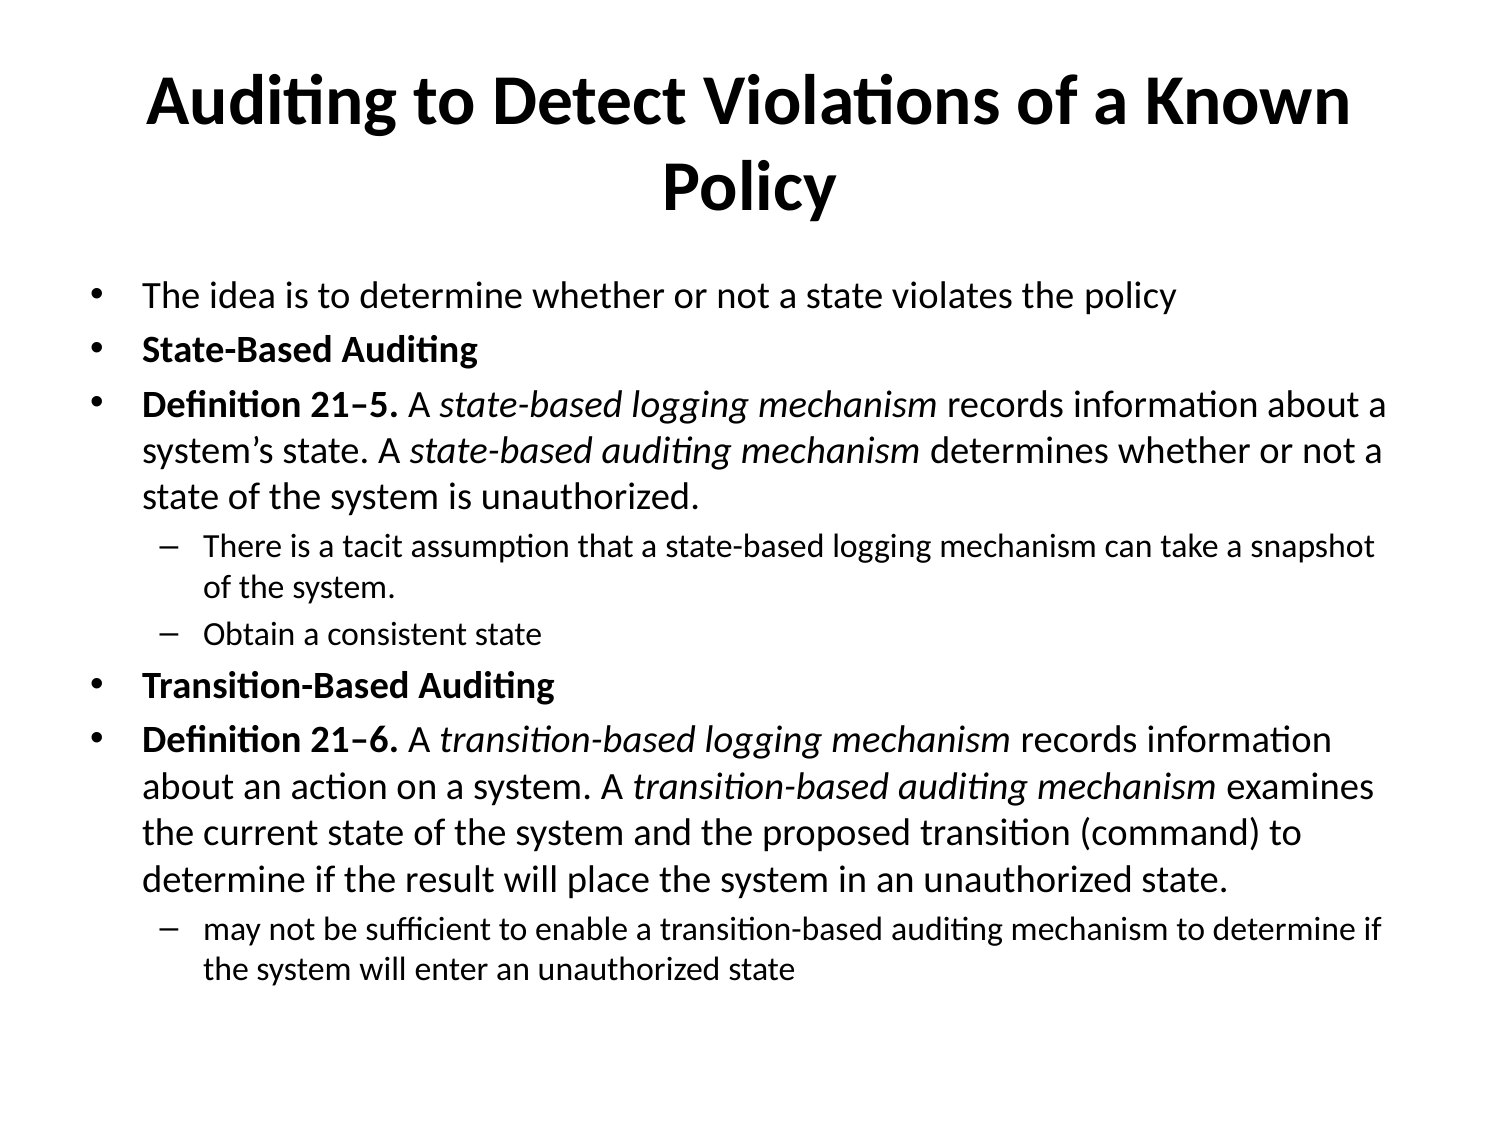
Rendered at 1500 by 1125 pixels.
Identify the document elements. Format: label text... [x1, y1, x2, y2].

title Auditing to Detect Violations of a Known Policy [75, 45, 1425, 233]
list The idea is to determine whether or not a state violates the policy State-Based Auditing Definition 21–5. A state-based logging mechanism records information about a system’s state. A state-based auditing mechanism determines whether or not a state of the system is unauthorized. There is a tacit assumption that a state-based logging mechanism can take a snapshot of the system. Obtain a consistent state Transition-Based Auditing Definition 21–6. A transition-based logging mechanism records information about an action on a system. A transition-based auditing mechanism examines the current state of the system and the proposed transition (command) to determine if the result will place the system in an unauthorized state. may not be sufficient to enable a transition-based auditing mechanism to determine if the system will enter an unauthorized state [75, 262, 1425, 1005]
